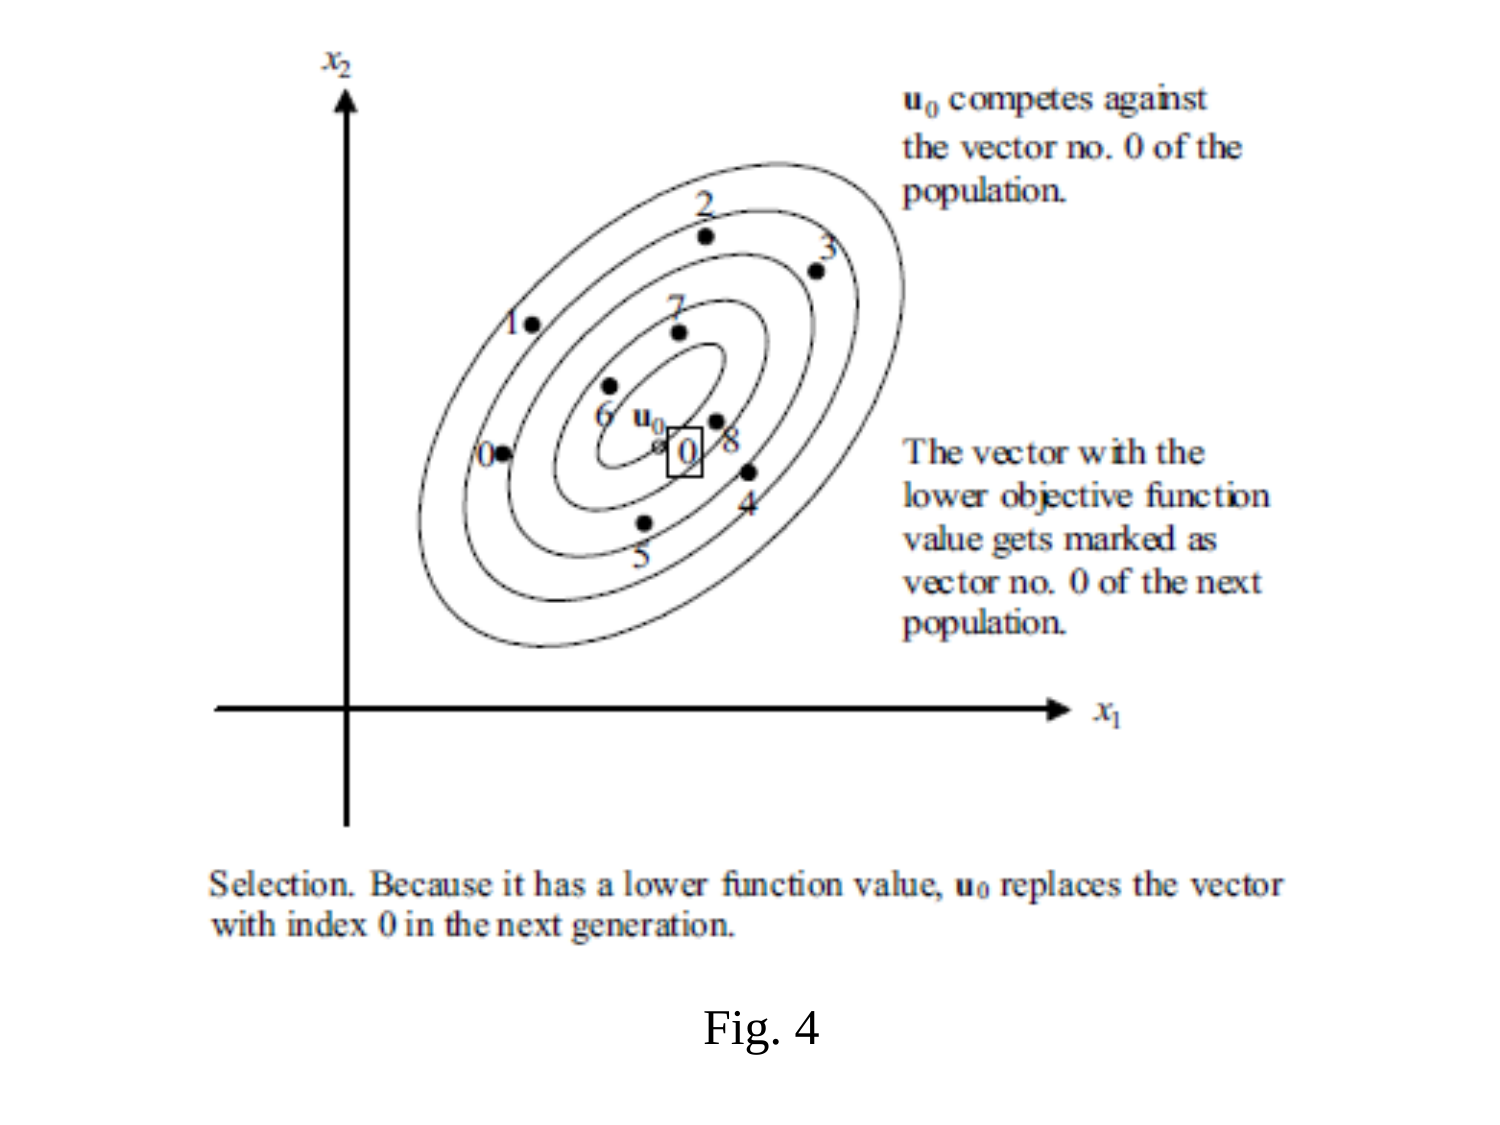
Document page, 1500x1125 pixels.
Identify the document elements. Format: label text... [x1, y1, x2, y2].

picture [169, 24, 1338, 963]
text_box Fig. 4 [688, 986, 835, 1062]
